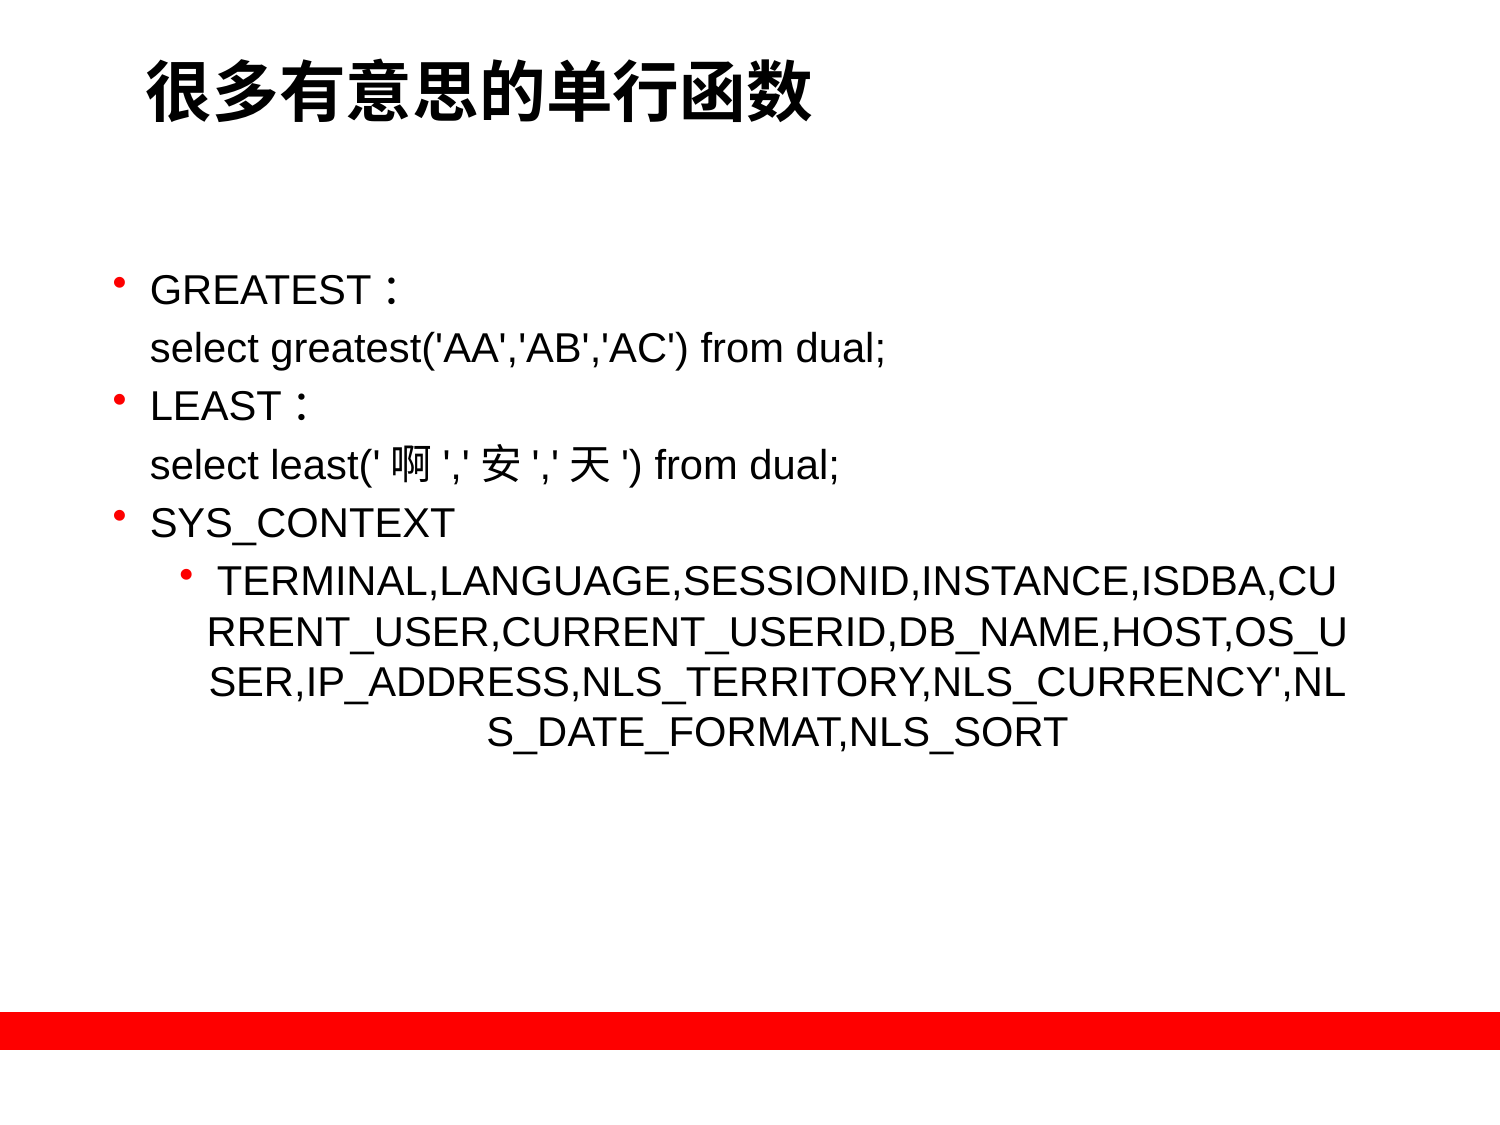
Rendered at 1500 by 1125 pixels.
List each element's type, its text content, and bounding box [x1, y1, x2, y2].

picture [0, 1012, 1500, 1050]
list GREATEST： select greatest('AA','AB','AC') from dual; LEAST： select least('啊','安','天') from dual; SYS_CONTEXT TERMINAL,LANGUAGE,SESSIONID,INSTANCE,ISDBA,CURRENT_USER,CURRENT_USERID,DB_NAME,HOST,OS_USER,IP_ADDRESS,NLS_TERRITORY,NLS_CURRENCY',NLS_DATE_FORMAT,NLS_SORT [112, 262, 1350, 976]
title 很多有意思的单行函数 [145, 49, 1390, 205]
